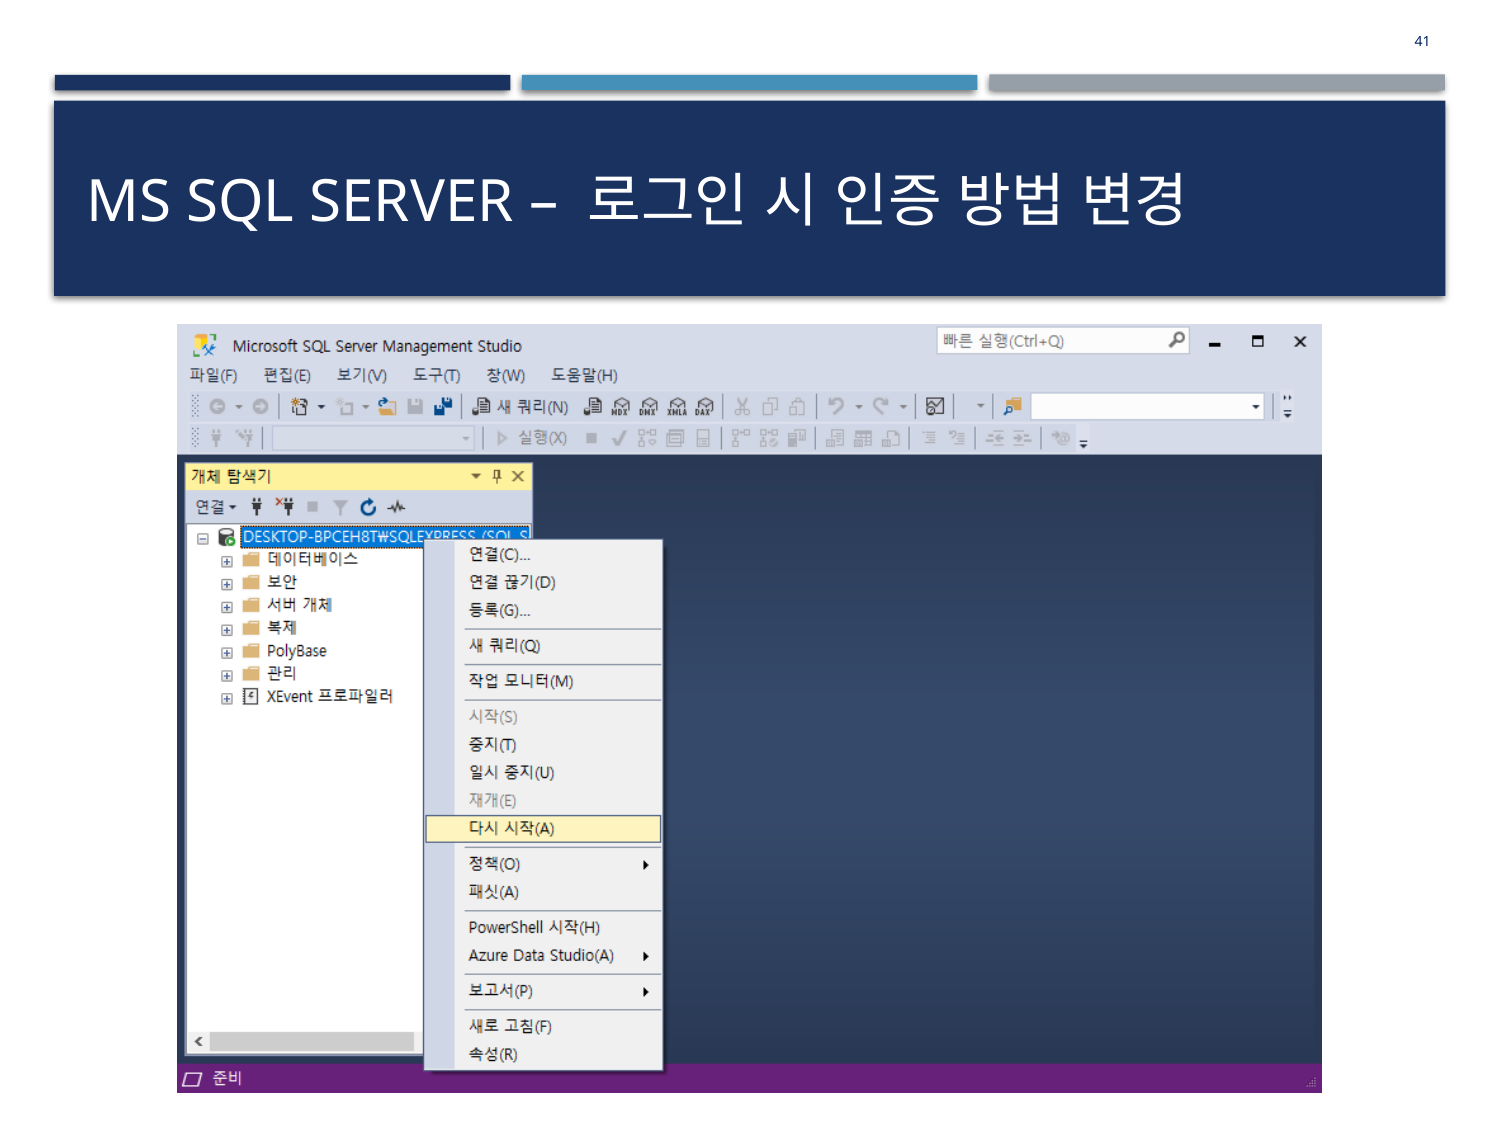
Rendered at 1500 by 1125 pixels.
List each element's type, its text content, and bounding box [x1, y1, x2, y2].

slide_number 41 [1316, 12, 1446, 73]
picture [177, 323, 1323, 1093]
title MS SQL server – 로그인 시 인증 방법 변경 [71, 115, 1429, 282]
